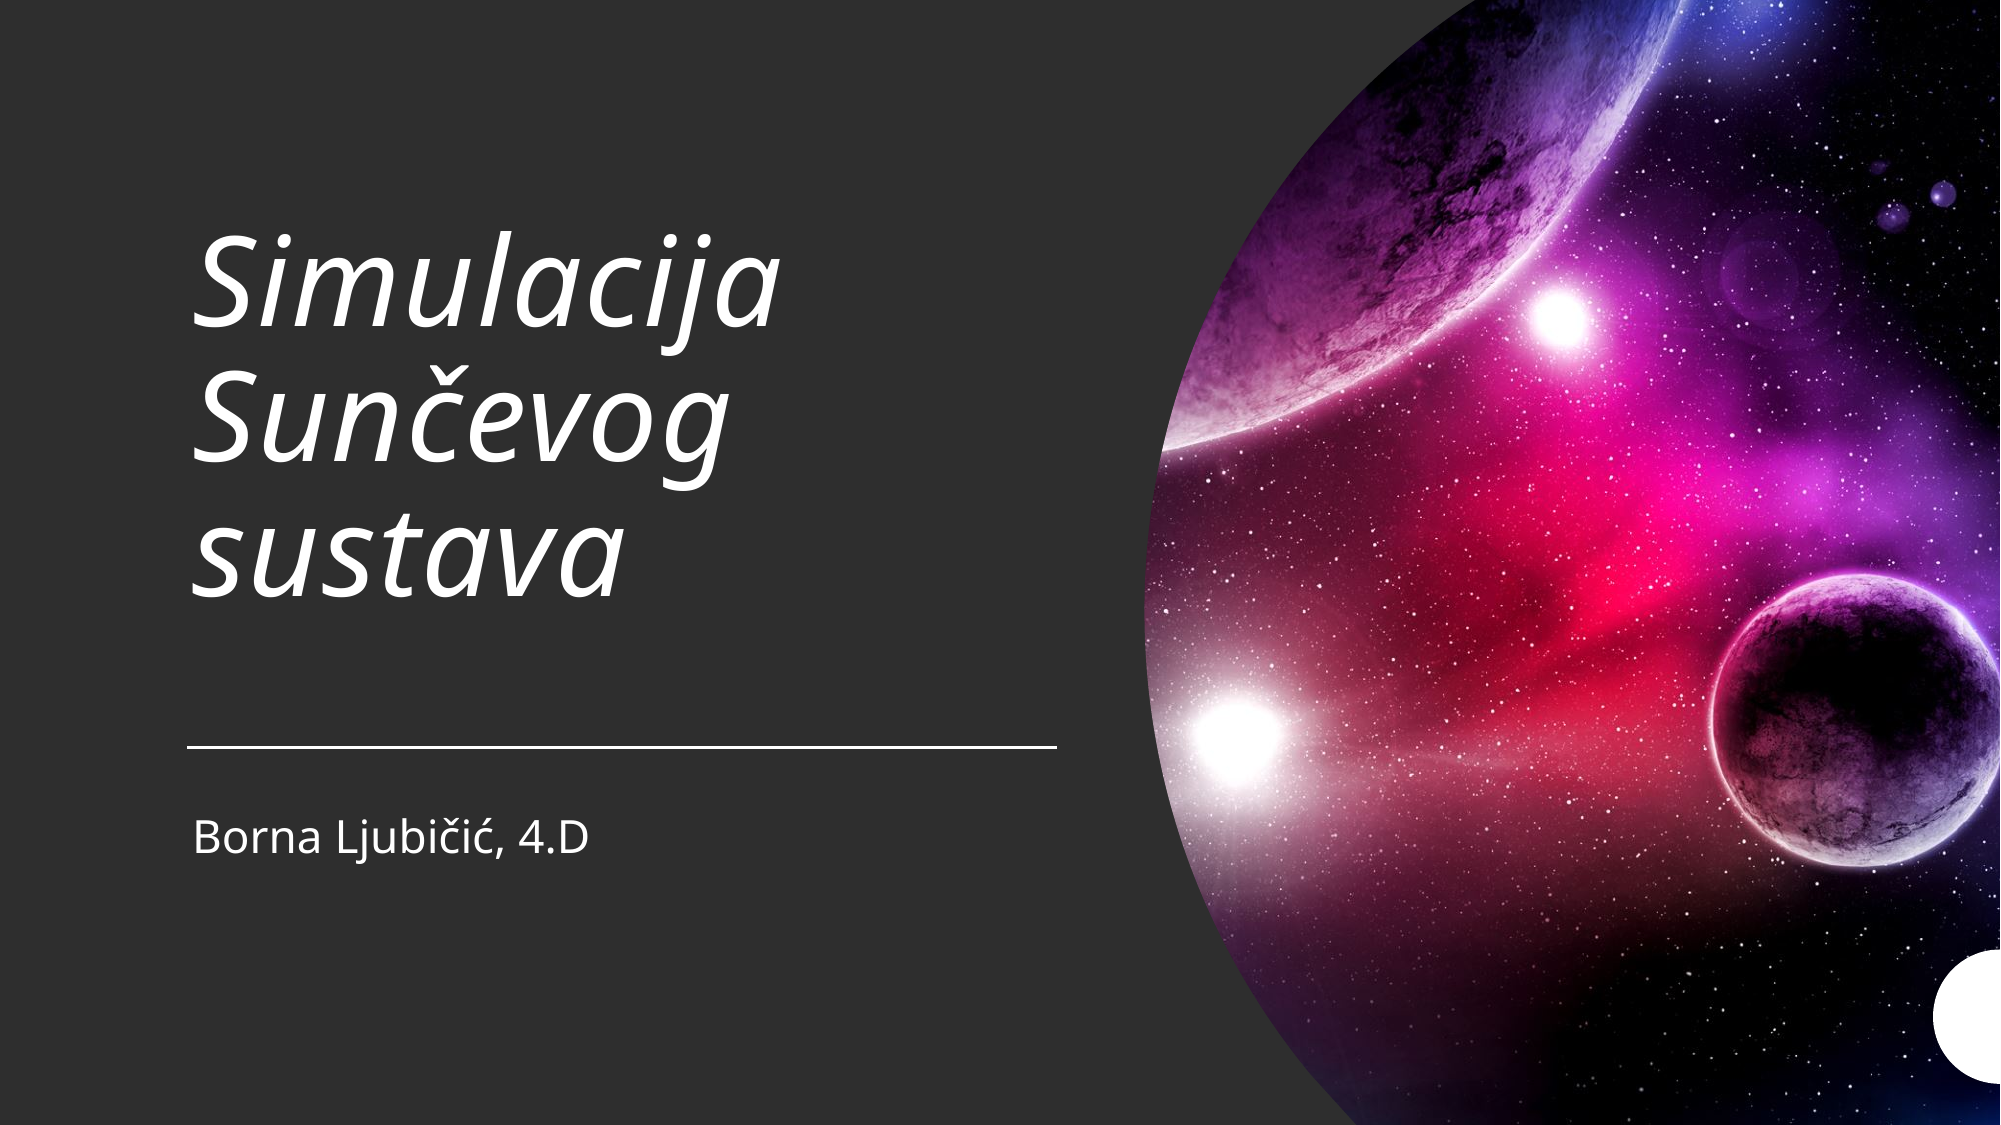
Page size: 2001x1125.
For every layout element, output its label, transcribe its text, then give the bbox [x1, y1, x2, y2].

subtitle Borna Ljubičić, 4.D [176, 800, 1058, 950]
title Simulacija Sunčevog sustava [176, 146, 1058, 695]
text_box [0, 0, 1144, 1125]
picture [1144, 0, 2000, 1125]
